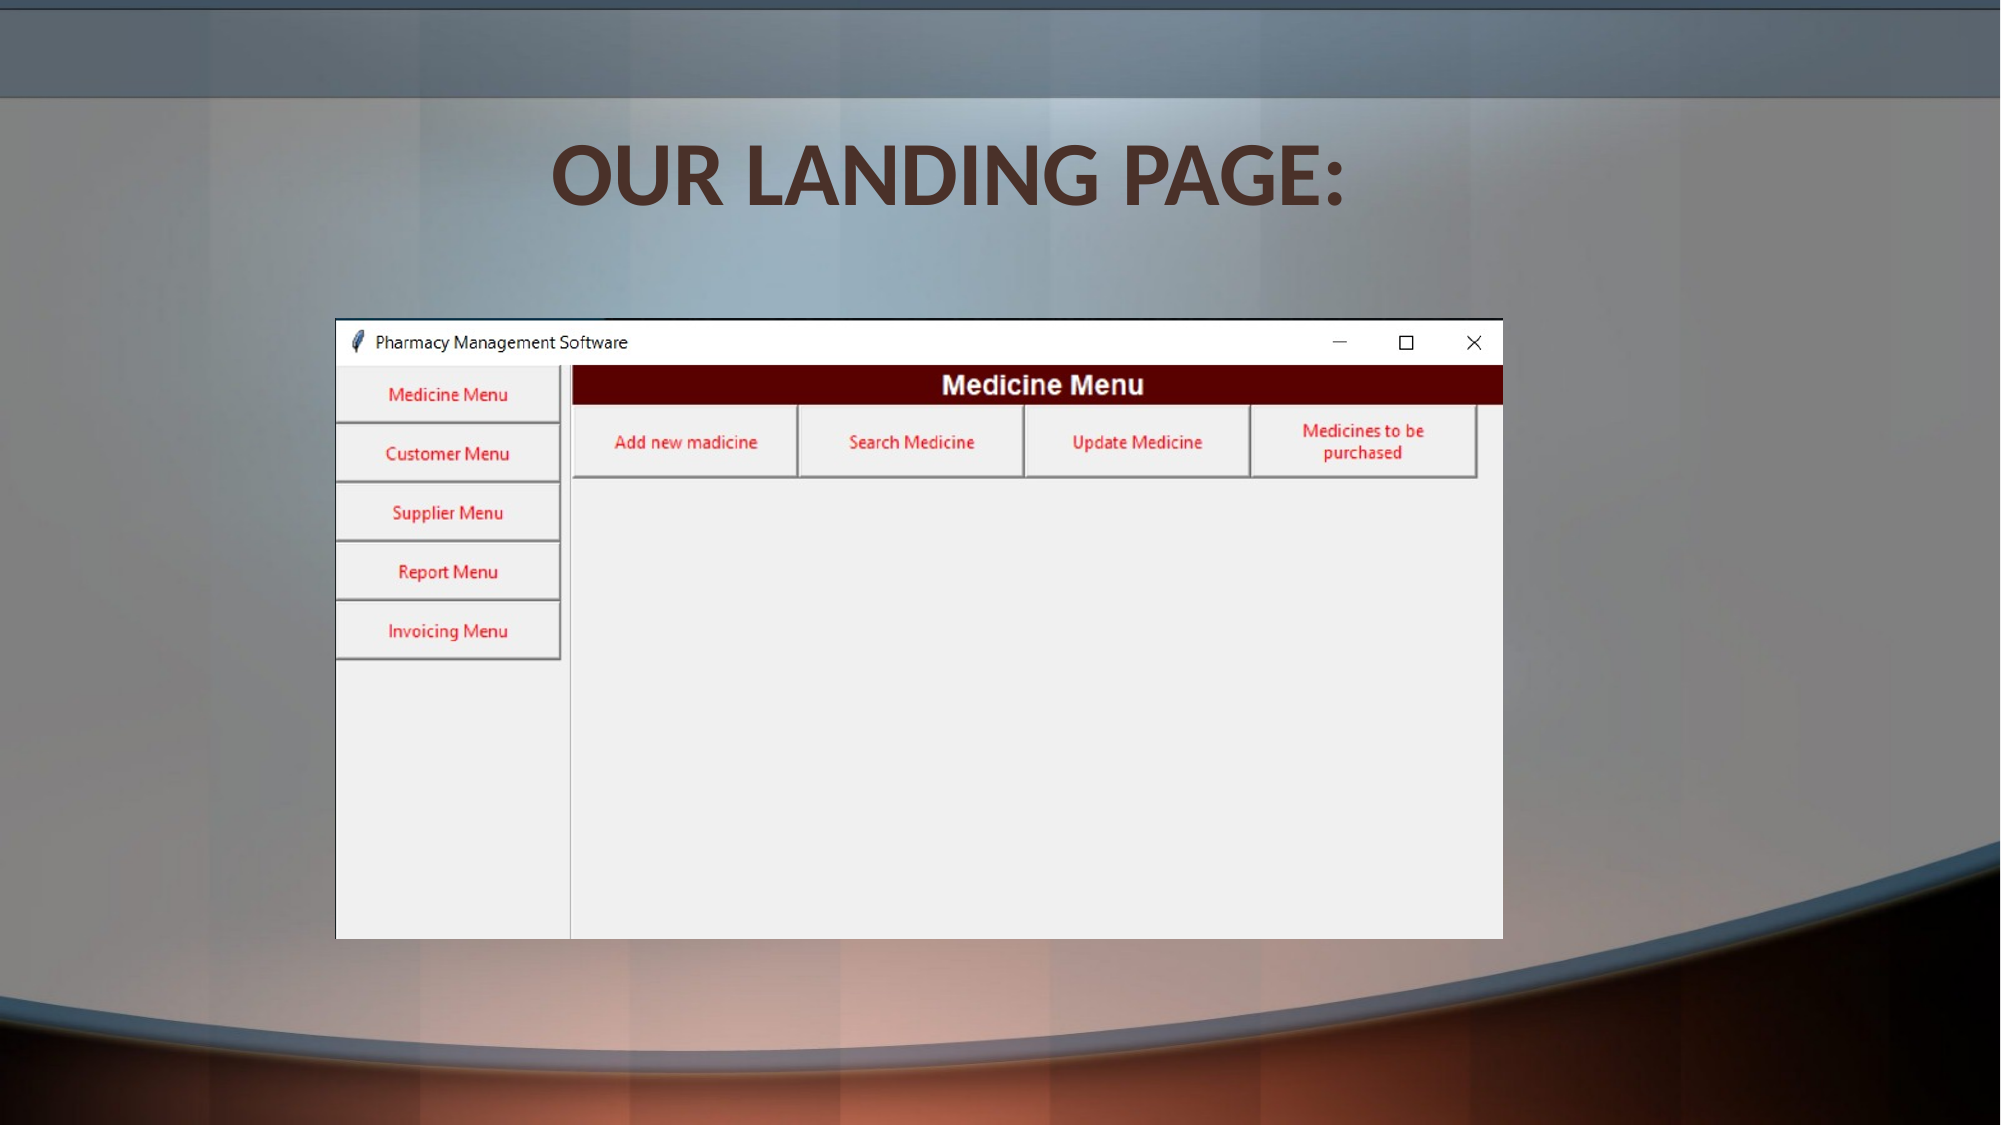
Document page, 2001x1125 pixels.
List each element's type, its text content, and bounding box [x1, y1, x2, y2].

picture [0, 0, 2001, 1125]
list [335, 318, 1503, 939]
title OUR LANDING PAGE: [536, 87, 2000, 277]
